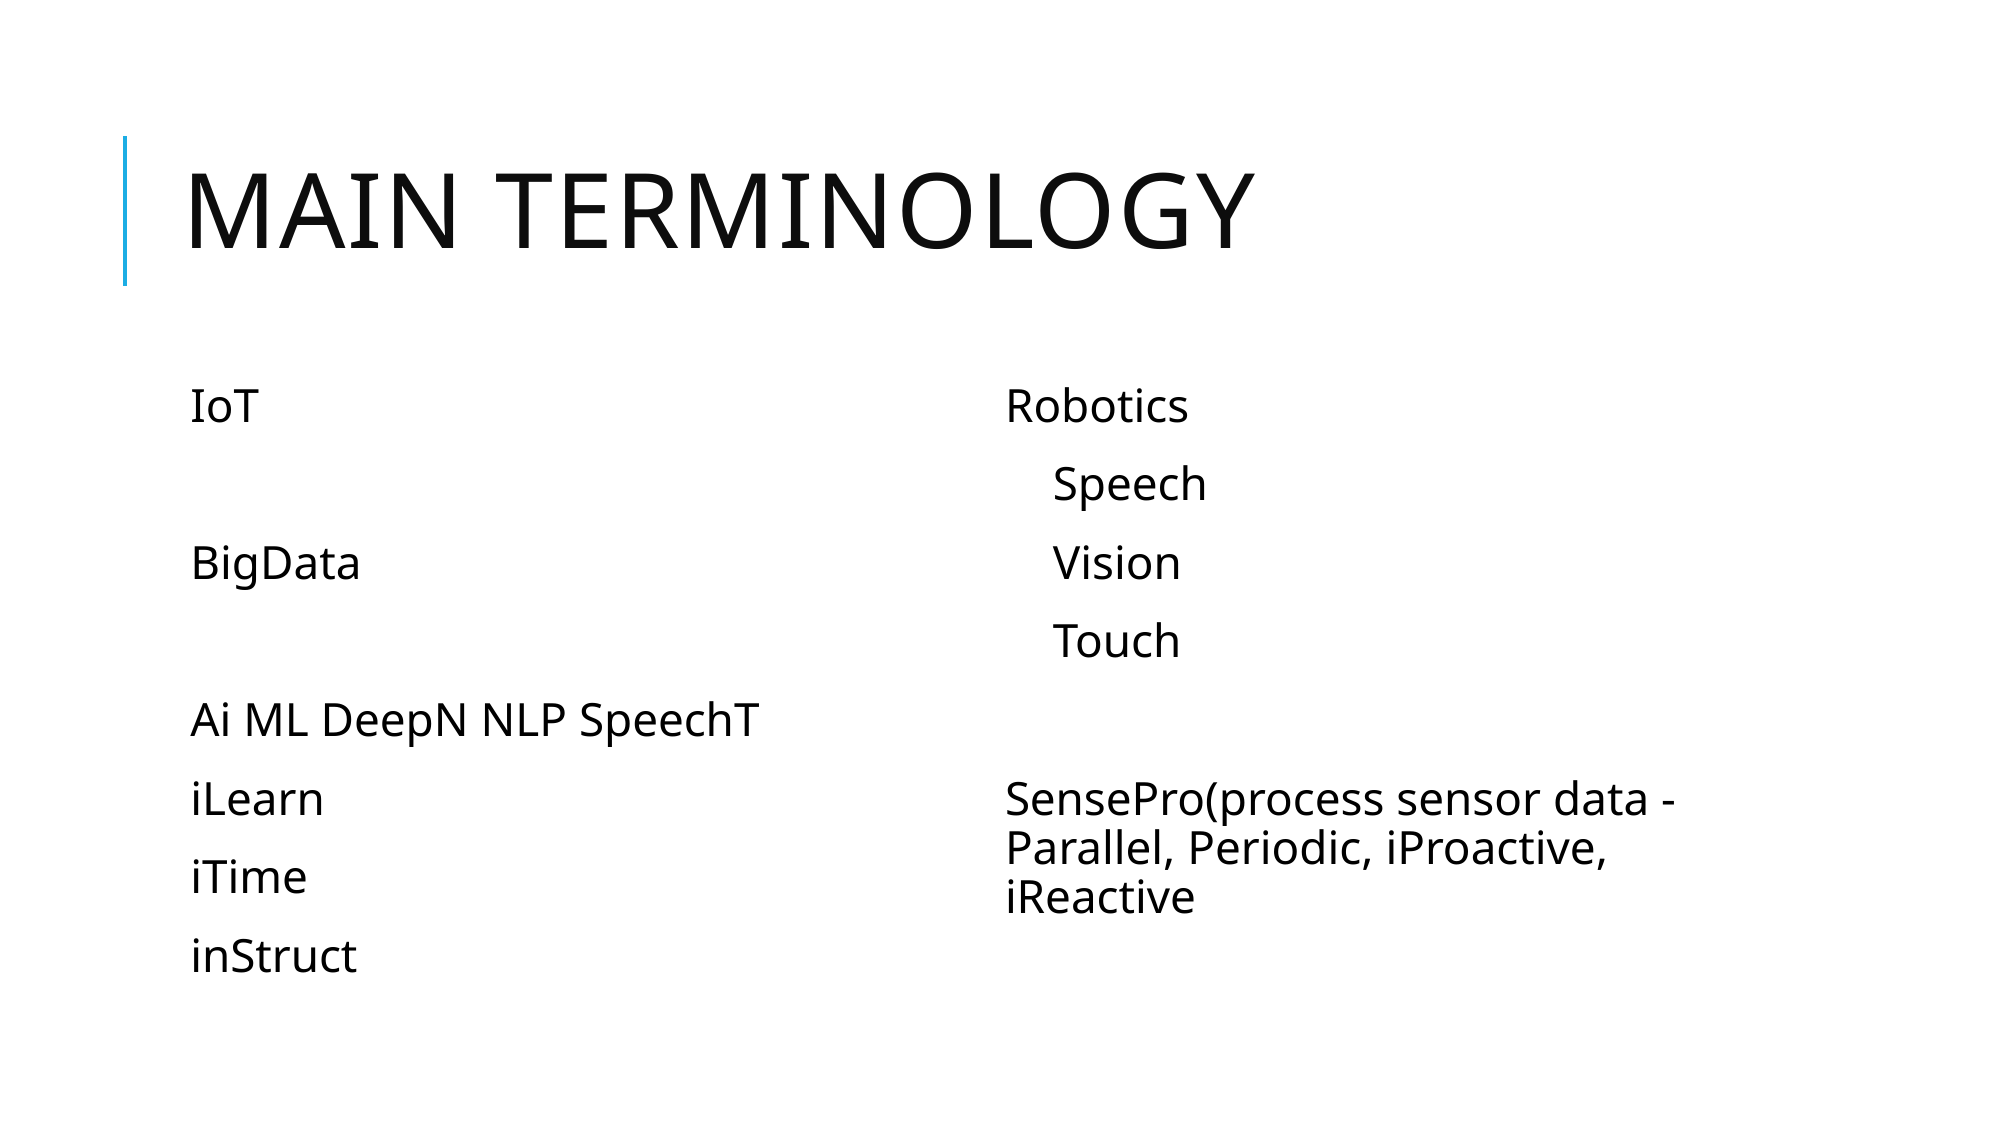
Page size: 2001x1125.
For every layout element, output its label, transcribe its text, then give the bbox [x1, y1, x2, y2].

list Robotics Speech Vision Touch SensePro(process sensor data - Parallel, Periodic, iProactive, iReactive [982, 375, 1763, 1035]
title Main Terminology [168, 96, 1763, 342]
list IoT BigData Ai ML DeepN NLP SpeechT iLearn iTime inStruct [168, 375, 948, 1035]
